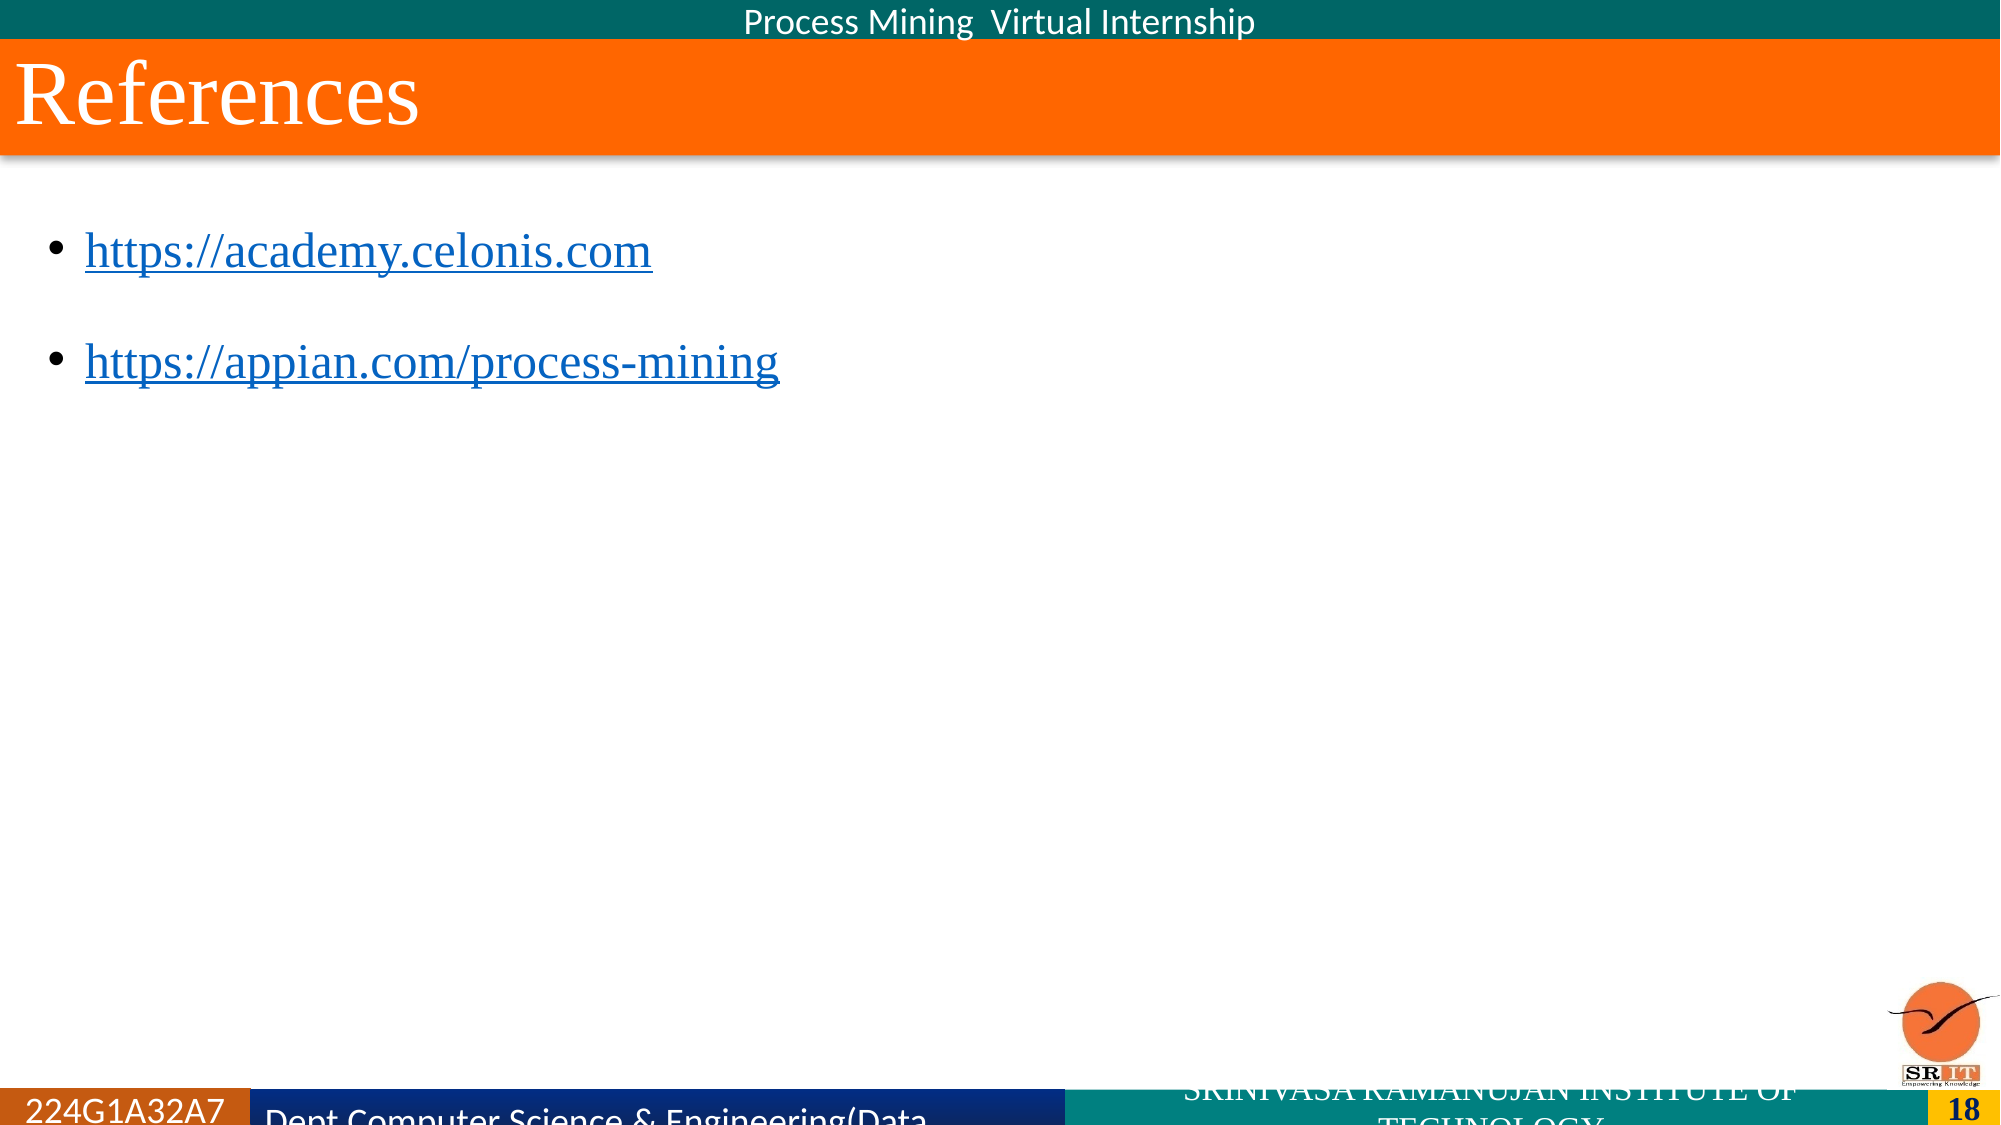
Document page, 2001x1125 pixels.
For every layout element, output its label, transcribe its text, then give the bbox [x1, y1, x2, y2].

picture [1887, 977, 2000, 1090]
text_box 224G1A32A7 [0, 1088, 251, 1125]
text_box Dept.Computer Science & Engineering(Data Science) [250, 1089, 1065, 1125]
title References [0, 39, 2000, 156]
text_box Process Mining Virtual Internship [0, 0, 2000, 39]
list https://academy.celonis.com https://appian.com/process-mining [32, 179, 1965, 1065]
